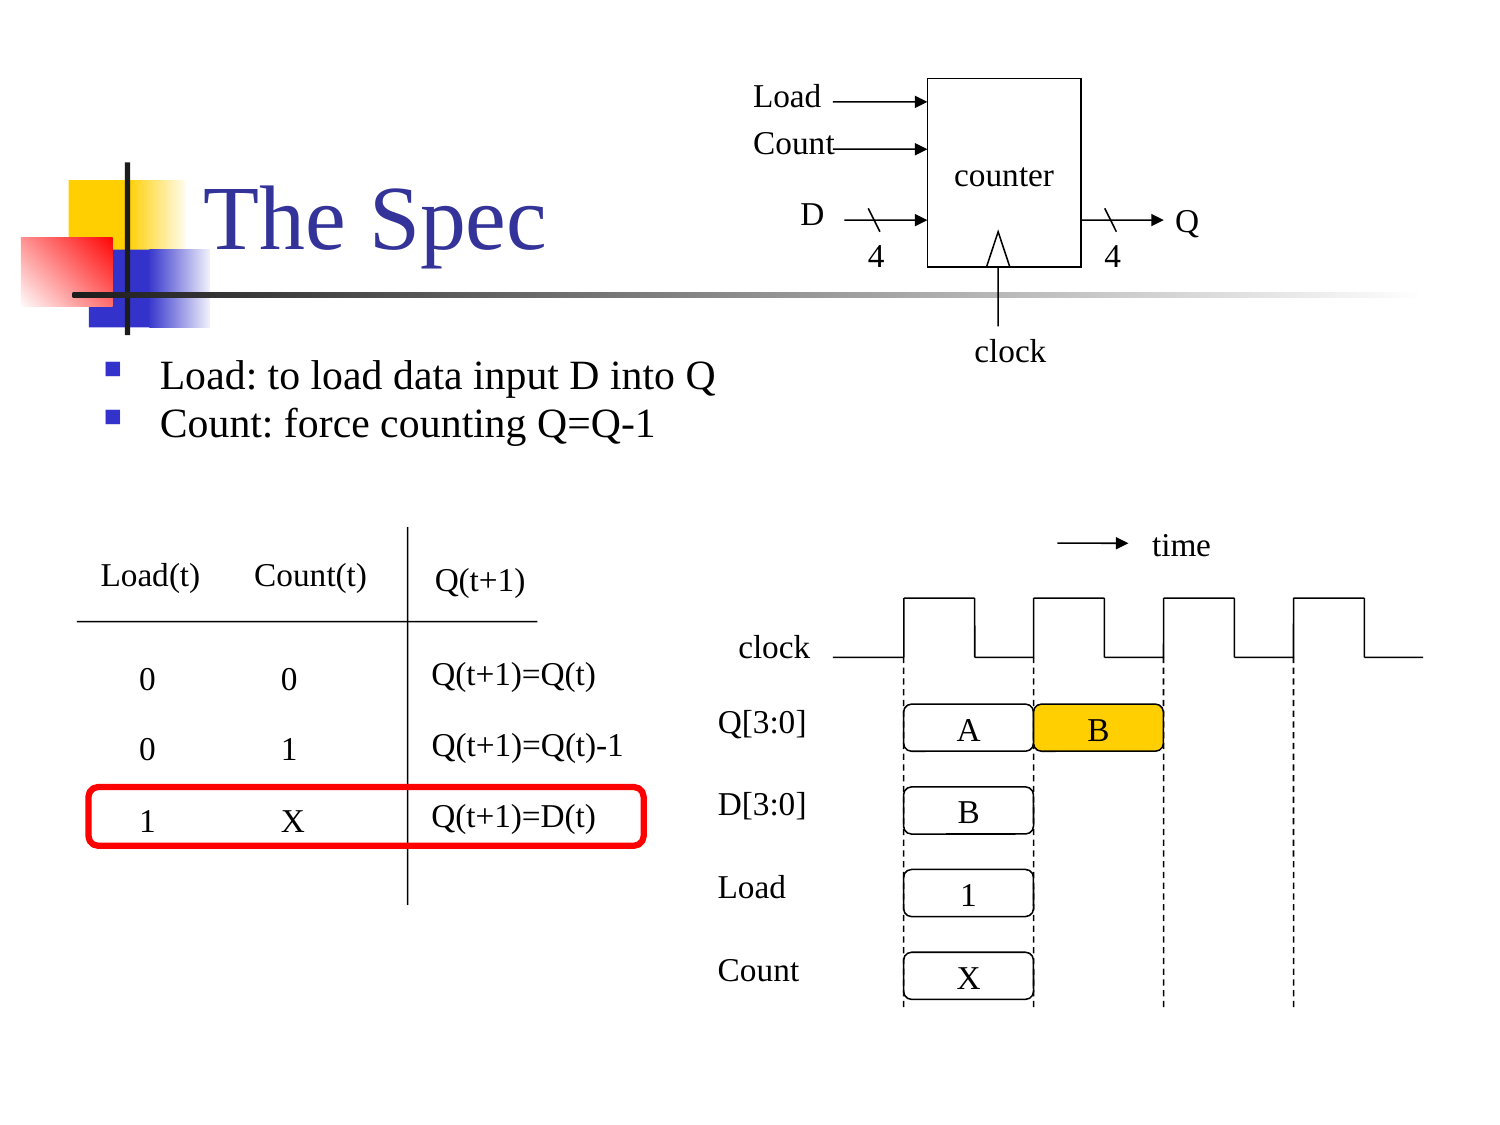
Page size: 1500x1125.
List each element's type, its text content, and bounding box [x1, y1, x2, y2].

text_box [738, 66, 1215, 378]
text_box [76, 526, 641, 906]
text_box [702, 515, 1424, 1012]
list Load: to load data input D into Q Count: force counting Q=Q-1 [88, 350, 750, 492]
title The Spec [188, 35, 1468, 275]
